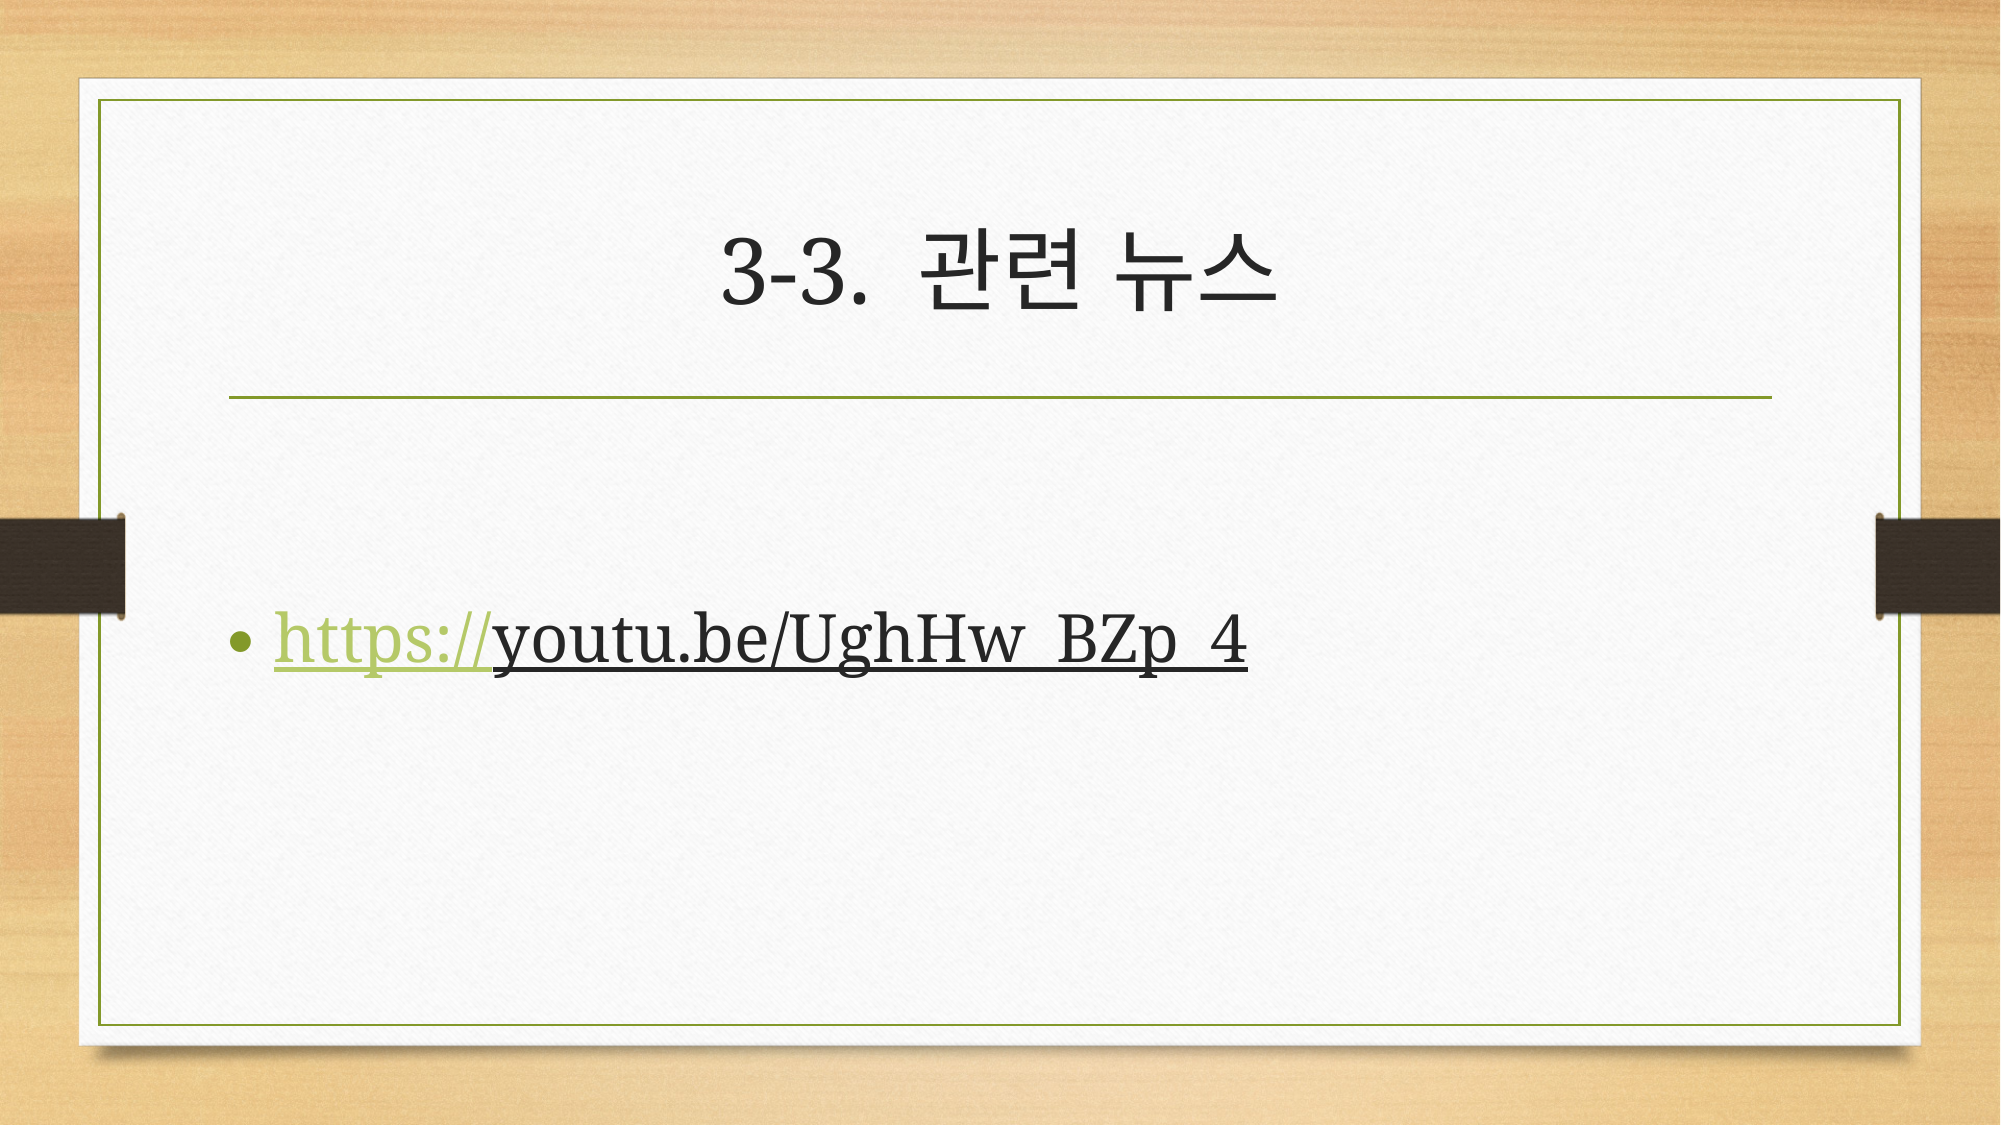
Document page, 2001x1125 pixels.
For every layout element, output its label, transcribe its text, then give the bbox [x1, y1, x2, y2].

title 3-3. 관련 뉴스 [212, 161, 1788, 375]
picture [0, 0, 2001, 1125]
list https://youtu.be/UghHw_BZp_4 [212, 419, 1788, 964]
